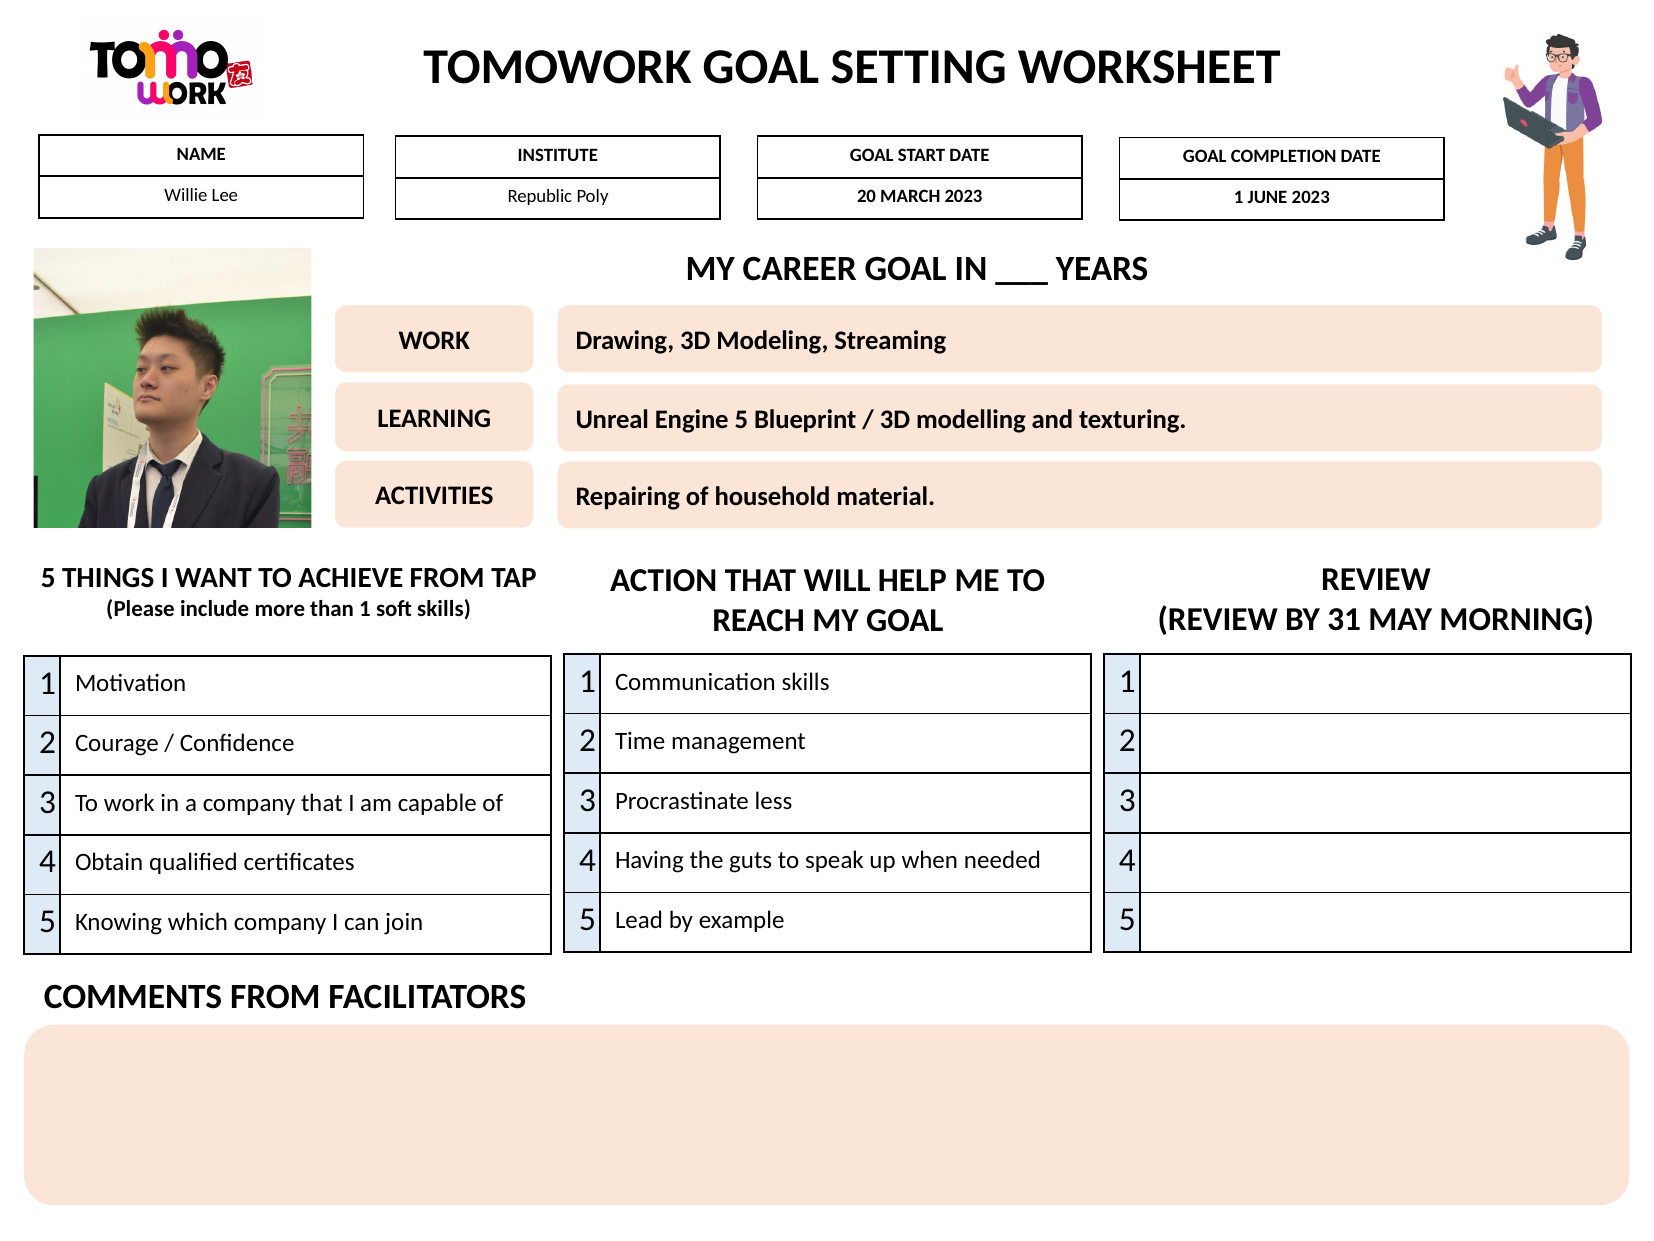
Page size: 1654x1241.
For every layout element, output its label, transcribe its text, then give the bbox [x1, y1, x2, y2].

table_cell 3 [1105, 774, 1139, 832]
table_cell 3 [565, 774, 599, 832]
table_cell Procrastinate less [601, 774, 1090, 832]
table_cell 3 [25, 776, 59, 834]
picture [33, 248, 312, 528]
table_cell 4 [1105, 834, 1139, 892]
table_cell 5 [25, 895, 59, 953]
text_box TOMOWORK GOAL SETTING WORKSHEET [269, 26, 1449, 102]
table_cell 1 JUNE 2023 [1120, 180, 1443, 219]
table_cell 2 [565, 714, 599, 772]
text_box 5 THINGS I WANT TO ACHIEVE FROM TAP (Please include more than 1 soft skills) [8, 550, 547, 628]
table_cell Time management [601, 714, 1090, 772]
table_cell 5 [565, 893, 599, 951]
table_cell To work in a company that I am capable of [61, 776, 550, 834]
text_box MY CAREER GOAL IN ___ YEARS [396, 238, 1437, 296]
table_header 1 [565, 655, 599, 713]
table_cell [1141, 714, 1630, 772]
table_cell Knowing which company I can join [61, 895, 550, 953]
table_cell [1141, 834, 1630, 892]
text_box COMMENTS FROM FACILITATORS [22, 965, 548, 1023]
table_cell Courage / Confidence [61, 716, 550, 774]
table_cell Obtain qualified certificates [61, 836, 550, 894]
table_cell 4 [25, 836, 59, 894]
table_cell [1141, 893, 1630, 951]
table_header GOAL START DATE [758, 137, 1081, 177]
table_cell [1141, 774, 1630, 832]
text_box ACTION THAT WILL HELP ME TO REACH MY GOAL [547, 550, 1108, 646]
table_cell 4 [565, 834, 599, 892]
text_box REVIEW (REVIEW BY 31 MAY MORNING) [1122, 549, 1630, 645]
table_cell 20 MARCH 2023 [758, 179, 1081, 218]
text_box LEARNING [333, 381, 535, 453]
table_cell 2 [1105, 714, 1139, 772]
table_cell 5 [1105, 893, 1139, 951]
picture [1503, 34, 1602, 260]
table_header [1141, 655, 1630, 713]
table_cell Lead by example [601, 893, 1090, 951]
table_header 1 [25, 657, 59, 715]
text_box [23, 1023, 1631, 1207]
table_header INSTITUTE [396, 137, 719, 177]
table_header GOAL COMPLETION DATE [1120, 138, 1443, 178]
table_cell Willie Lee [40, 177, 363, 217]
picture [75, 11, 269, 121]
text_box Repairing of household material. [556, 460, 1603, 530]
table_cell Having the guts to speak up when needed [601, 834, 1090, 892]
table_header NAME [40, 136, 363, 175]
table_cell 2 [25, 716, 59, 774]
text_box WORK [334, 304, 535, 374]
table_cell Republic Poly [396, 179, 719, 218]
text_box Drawing, 3D Modeling, Streaming [556, 304, 1603, 374]
table_header Communication skills [601, 655, 1090, 713]
text_box ACTIVITIES [334, 459, 535, 529]
text_box Unreal Engine 5 Blueprint / 3D modelling and texturing. [556, 383, 1603, 453]
table_header 1 [1105, 655, 1139, 713]
table_header Motivation [61, 657, 550, 715]
